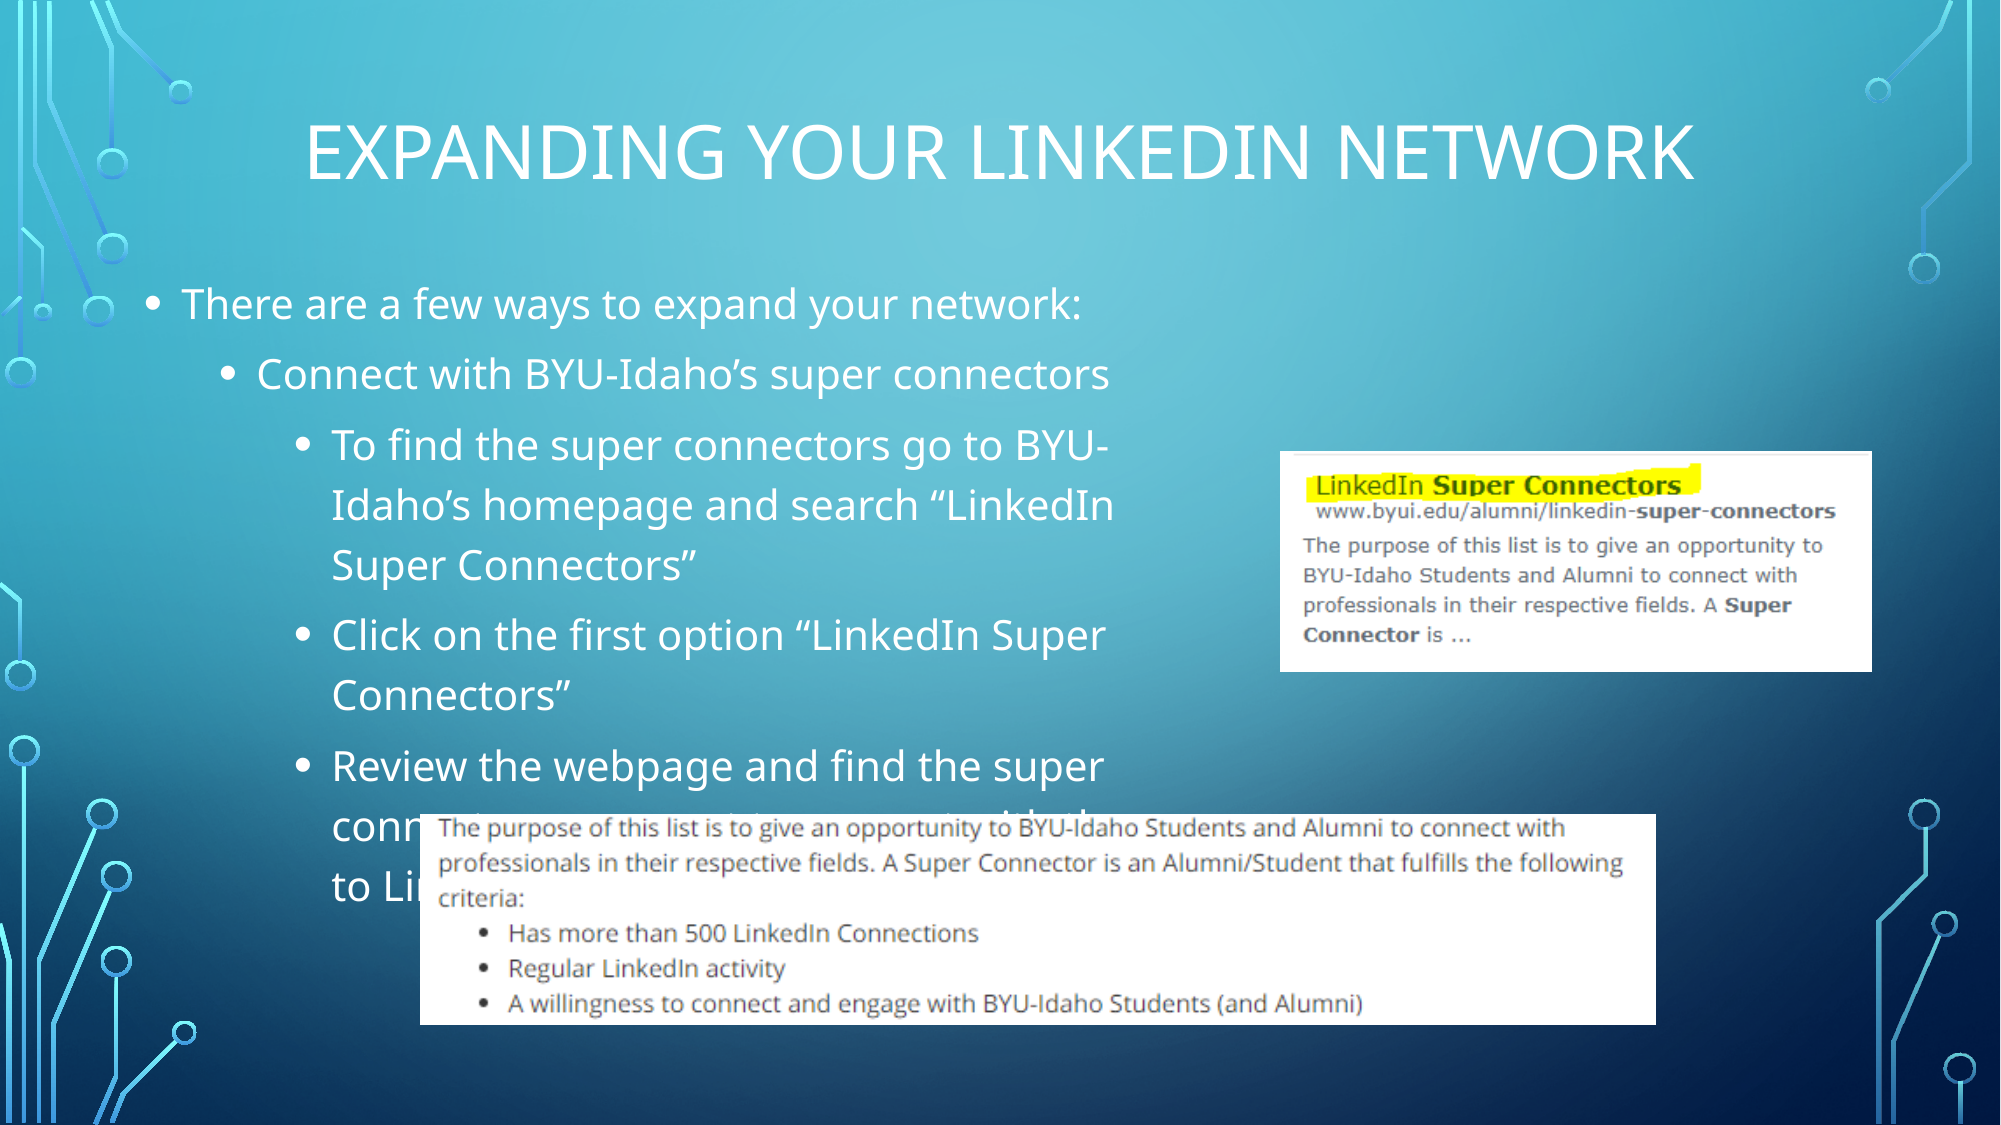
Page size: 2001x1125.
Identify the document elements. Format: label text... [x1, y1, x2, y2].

picture [1280, 450, 1872, 672]
list There are a few ways to expand your network: Connect with BYU-Idaho’s super connectors To find the super connectors go to BYU-Idaho’s homepage and search “LinkedIn Super Connectors” Click on the first option “LinkedIn Super Connectors” Review the webpage and find the super connectors you want to connect with then go to LinkedIn and connect with them [128, 260, 1247, 920]
picture [419, 814, 1656, 1026]
title Expanding your linkedin network [187, 50, 1813, 260]
